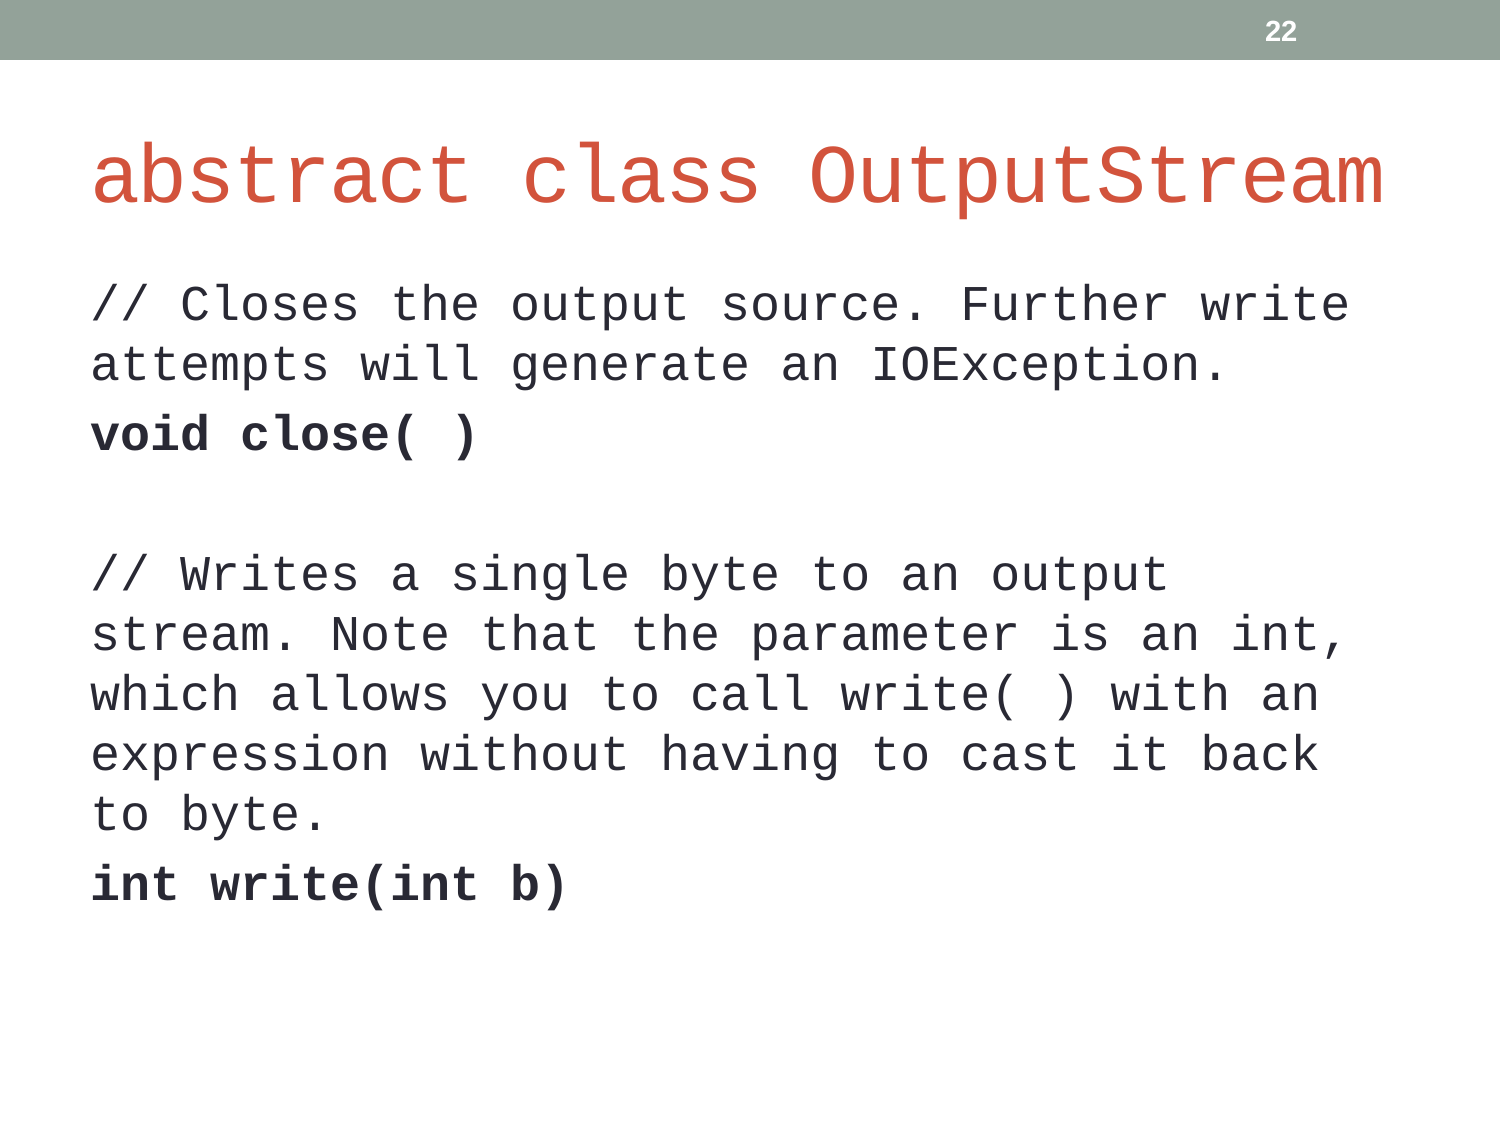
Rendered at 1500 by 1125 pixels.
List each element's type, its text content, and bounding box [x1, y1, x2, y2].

list // Closes the output source. Further write attempts will generate an IOException. void close( ) // Writes a single byte to an output stream. Note that the parameter is an int, which allows you to call write( ) with an expression without having to cast it back to byte. int write(int b) [75, 262, 1425, 1063]
slide_number 22 [1250, 3, 1425, 57]
title abstract class OutputStream [75, 87, 1425, 250]
